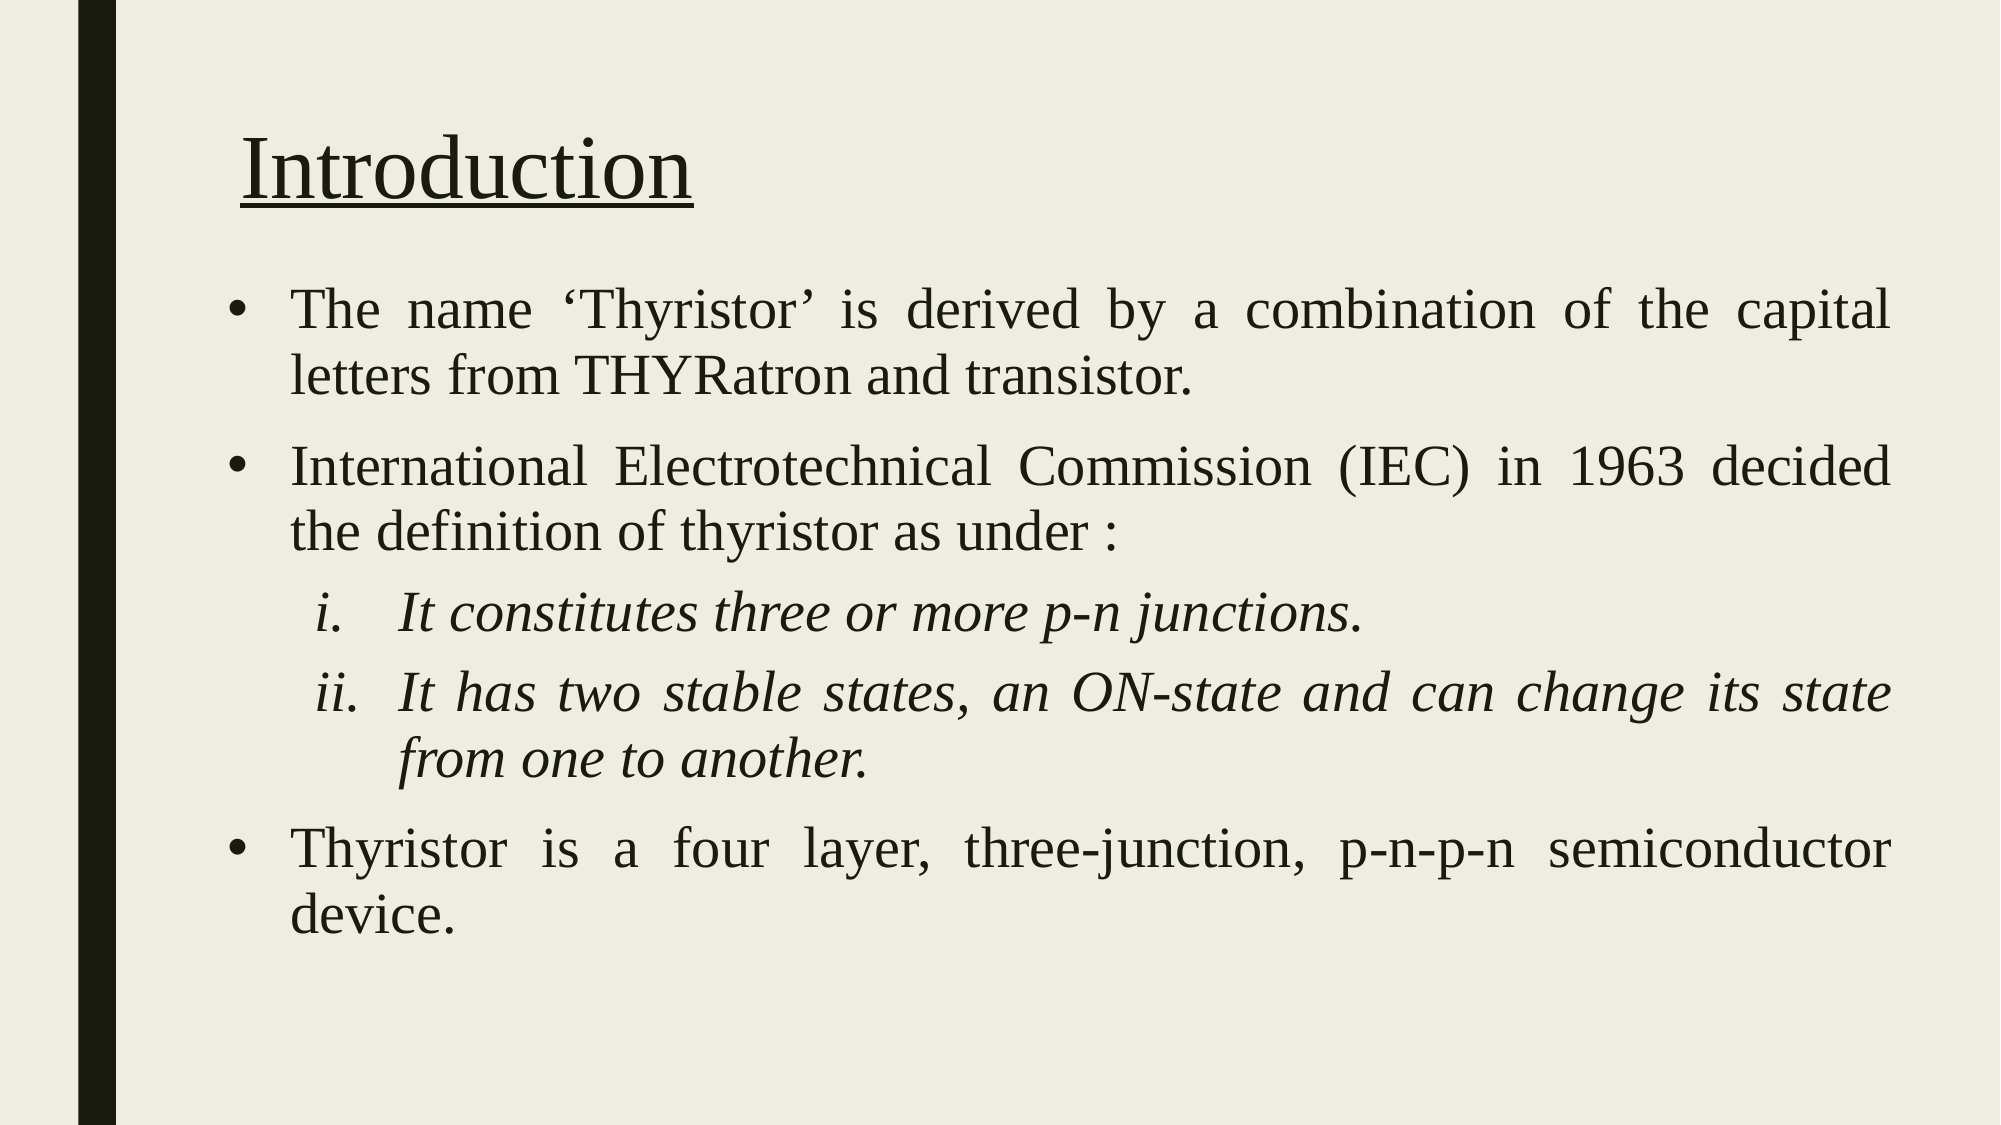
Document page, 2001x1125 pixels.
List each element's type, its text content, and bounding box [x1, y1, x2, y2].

list The name ‘Thyristor’ is derived by a combination of the capital letters from THYRatron and transistor. International Electrotechnical Commission (IEC) in 1963 decided the definition of thyristor as under : It constitutes three or more p-n junctions. It has two stable states, an ON-state and can change its state from one to another. Thyristor is a four layer, three-junction, p-n-p-n semiconductor device. [212, 268, 1909, 1013]
title Introduction [225, 112, 1800, 252]
